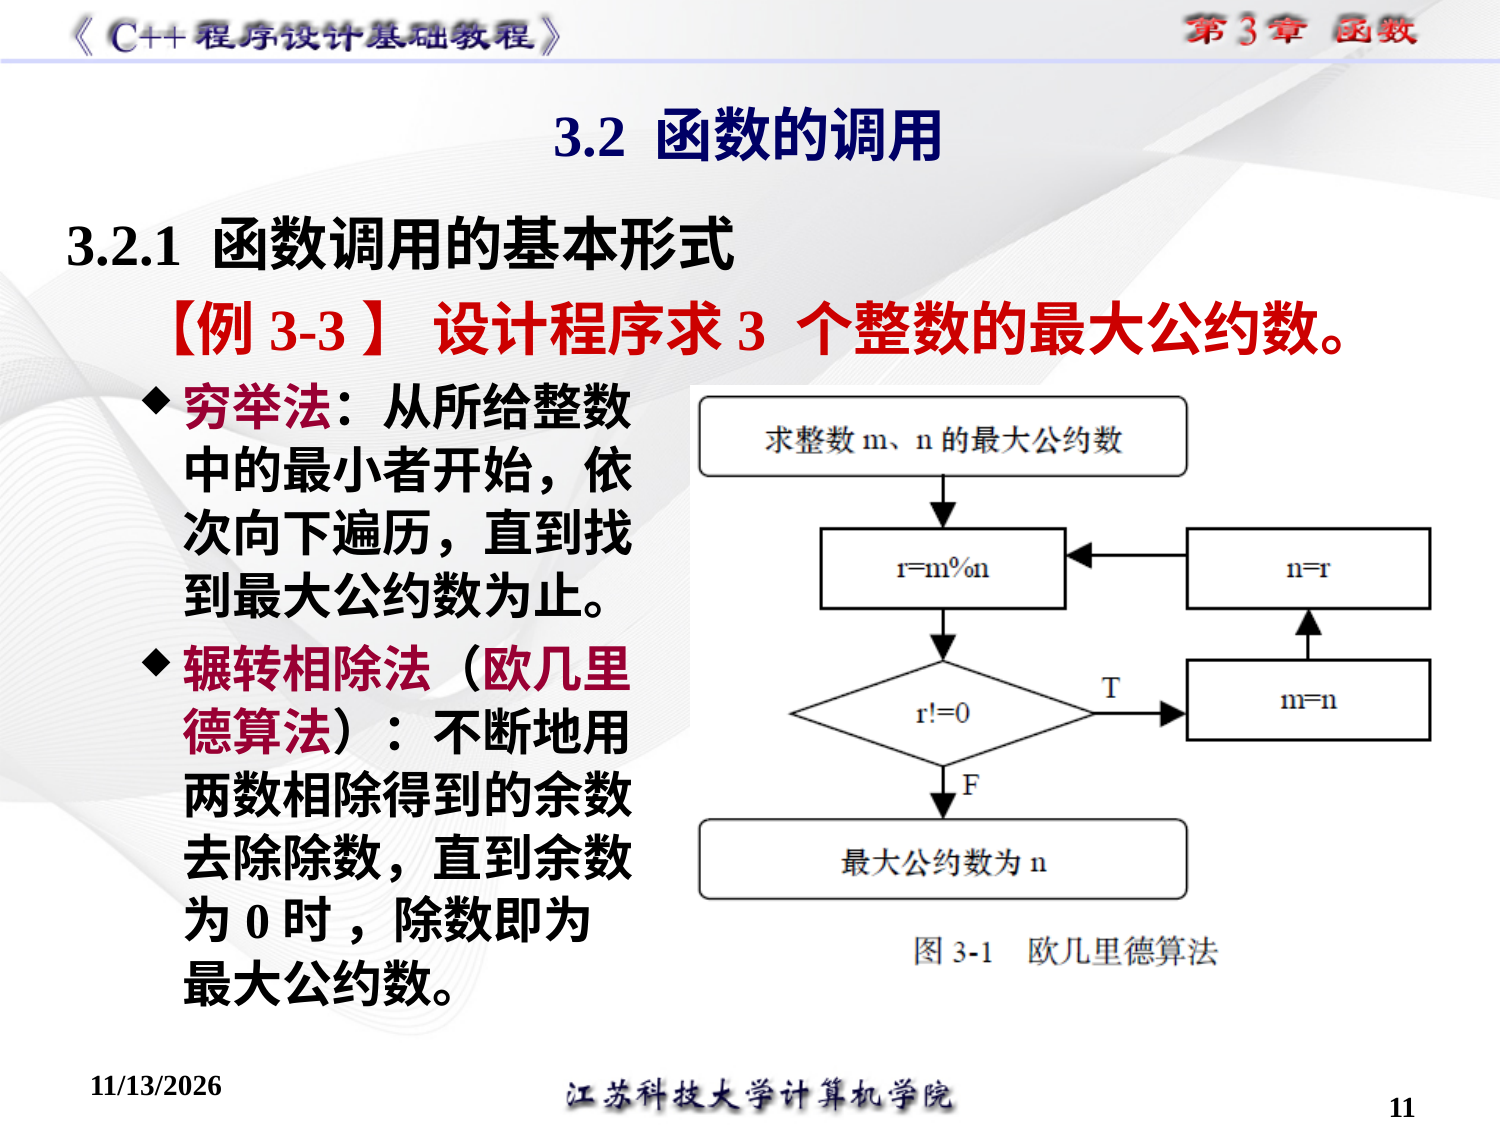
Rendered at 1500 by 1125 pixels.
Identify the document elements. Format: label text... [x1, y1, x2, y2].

picture [0, 0, 1500, 1125]
list 3.2.1 函数调用的基本形式 【例3-3】 设计程序求3 个整数的最大公约数。 穷举法：从所给整数 中的最小者开始，依 次向下遍历，直到找 到最大公约数为止。 辗转相除法（欧几里 德算法）：不断地用 两数相除得到的余数 去除除数，直到余数 为0时 ，除数即为 最大公约数。 [51, 196, 1448, 1036]
title 3.2 函数的调用 [74, 80, 1426, 185]
